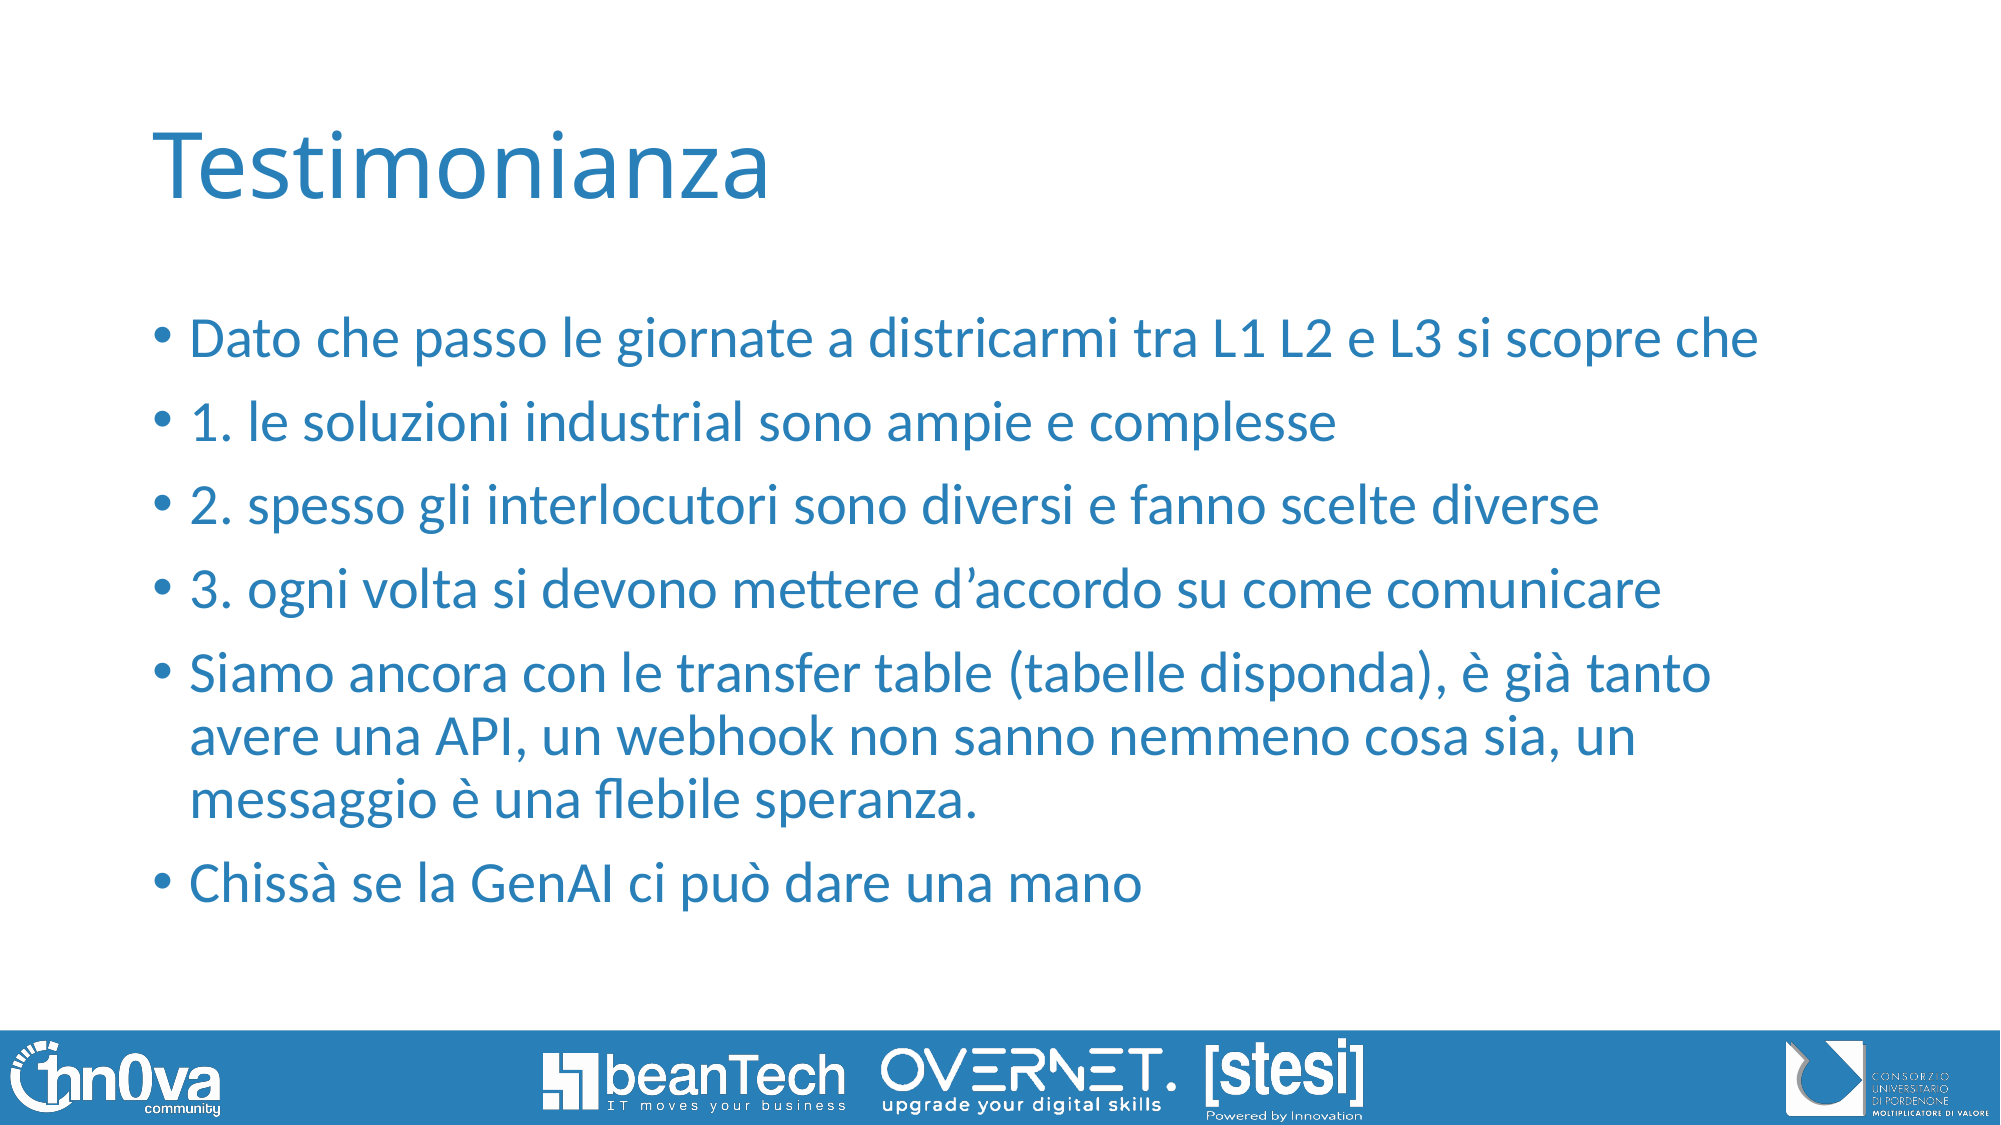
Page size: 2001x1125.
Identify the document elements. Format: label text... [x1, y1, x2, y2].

picture [1204, 1037, 1365, 1123]
list Dato che passo le giornate a districarmi tra L1 L2 e L3 si scopre che 1. le soluzioni industrial sono ampie e complesse 2. spesso gli interlocutori sono diversi e fanno scelte diverse 3. ogni volta si devono mettere d’accordo su come comunicare Siamo ancora con le transfer table (tabelle disponda), è già tanto avere una API, un webhook non sanno nemmeno cosa sia, un messaggio è una flebile speranza. Chissà se la GenAI ci può dare una mano [137, 299, 1863, 1014]
picture [1778, 1038, 2000, 1122]
picture [867, 1041, 1188, 1119]
picture [543, 1053, 845, 1113]
title Testimonianza [137, 59, 1863, 278]
picture [9, 1038, 222, 1119]
